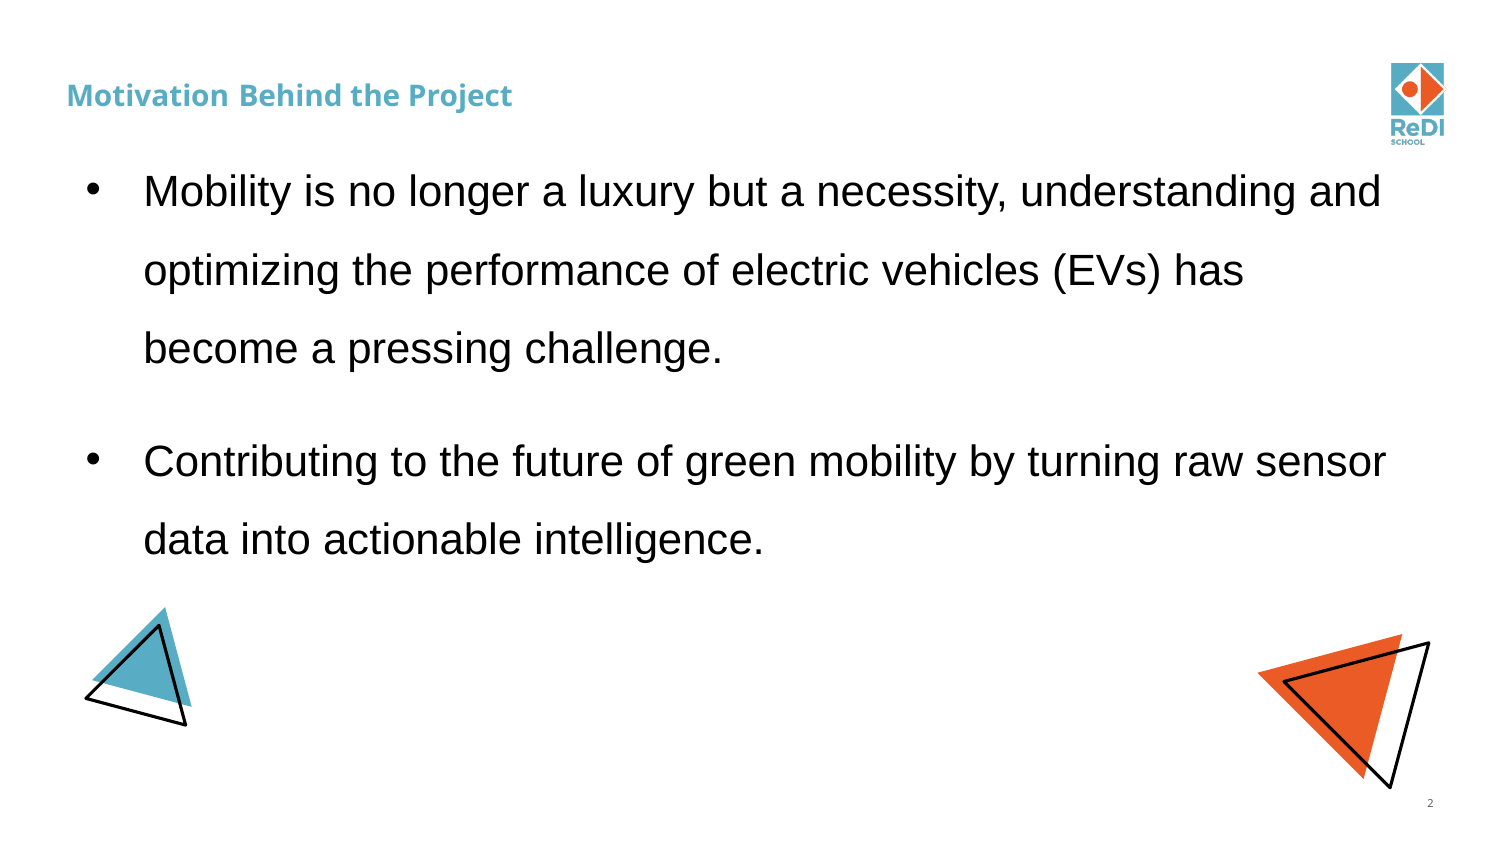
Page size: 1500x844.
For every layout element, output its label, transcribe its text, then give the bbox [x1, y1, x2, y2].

picture [1427, 63, 1447, 145]
title Motivation Behind the Project [51, 56, 1427, 106]
slide_number 2 [1388, 781, 1449, 827]
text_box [1281, 612, 1458, 756]
text_box Contributing to the future of green mobility by turning raw sensor data into actionable intelligence. [50, 403, 1427, 590]
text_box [96, 635, 218, 734]
text_box Mobility is no longer a luxury but a necessity, understanding and optimizing the performance of electric vehicles (EVs) has become a pressing challenge. [50, 106, 1427, 403]
